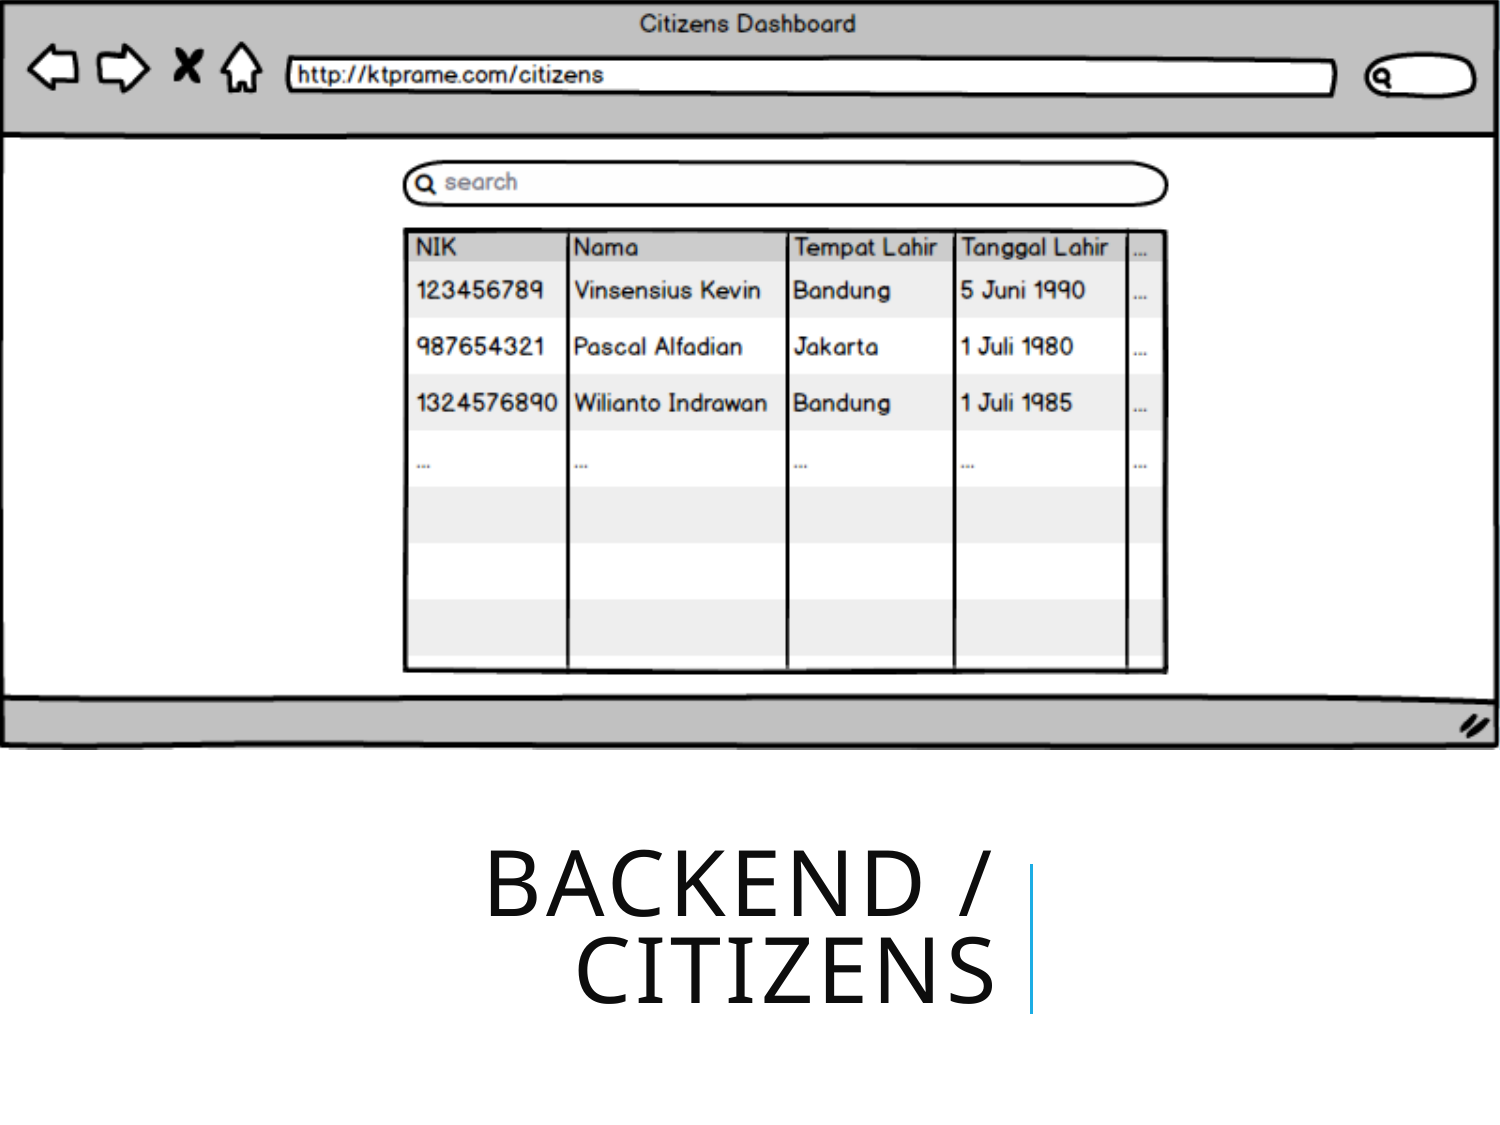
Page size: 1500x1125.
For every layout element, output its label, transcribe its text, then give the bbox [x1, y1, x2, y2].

title Backend / Citizens [56, 813, 1013, 1054]
picture [0, 0, 1500, 751]
